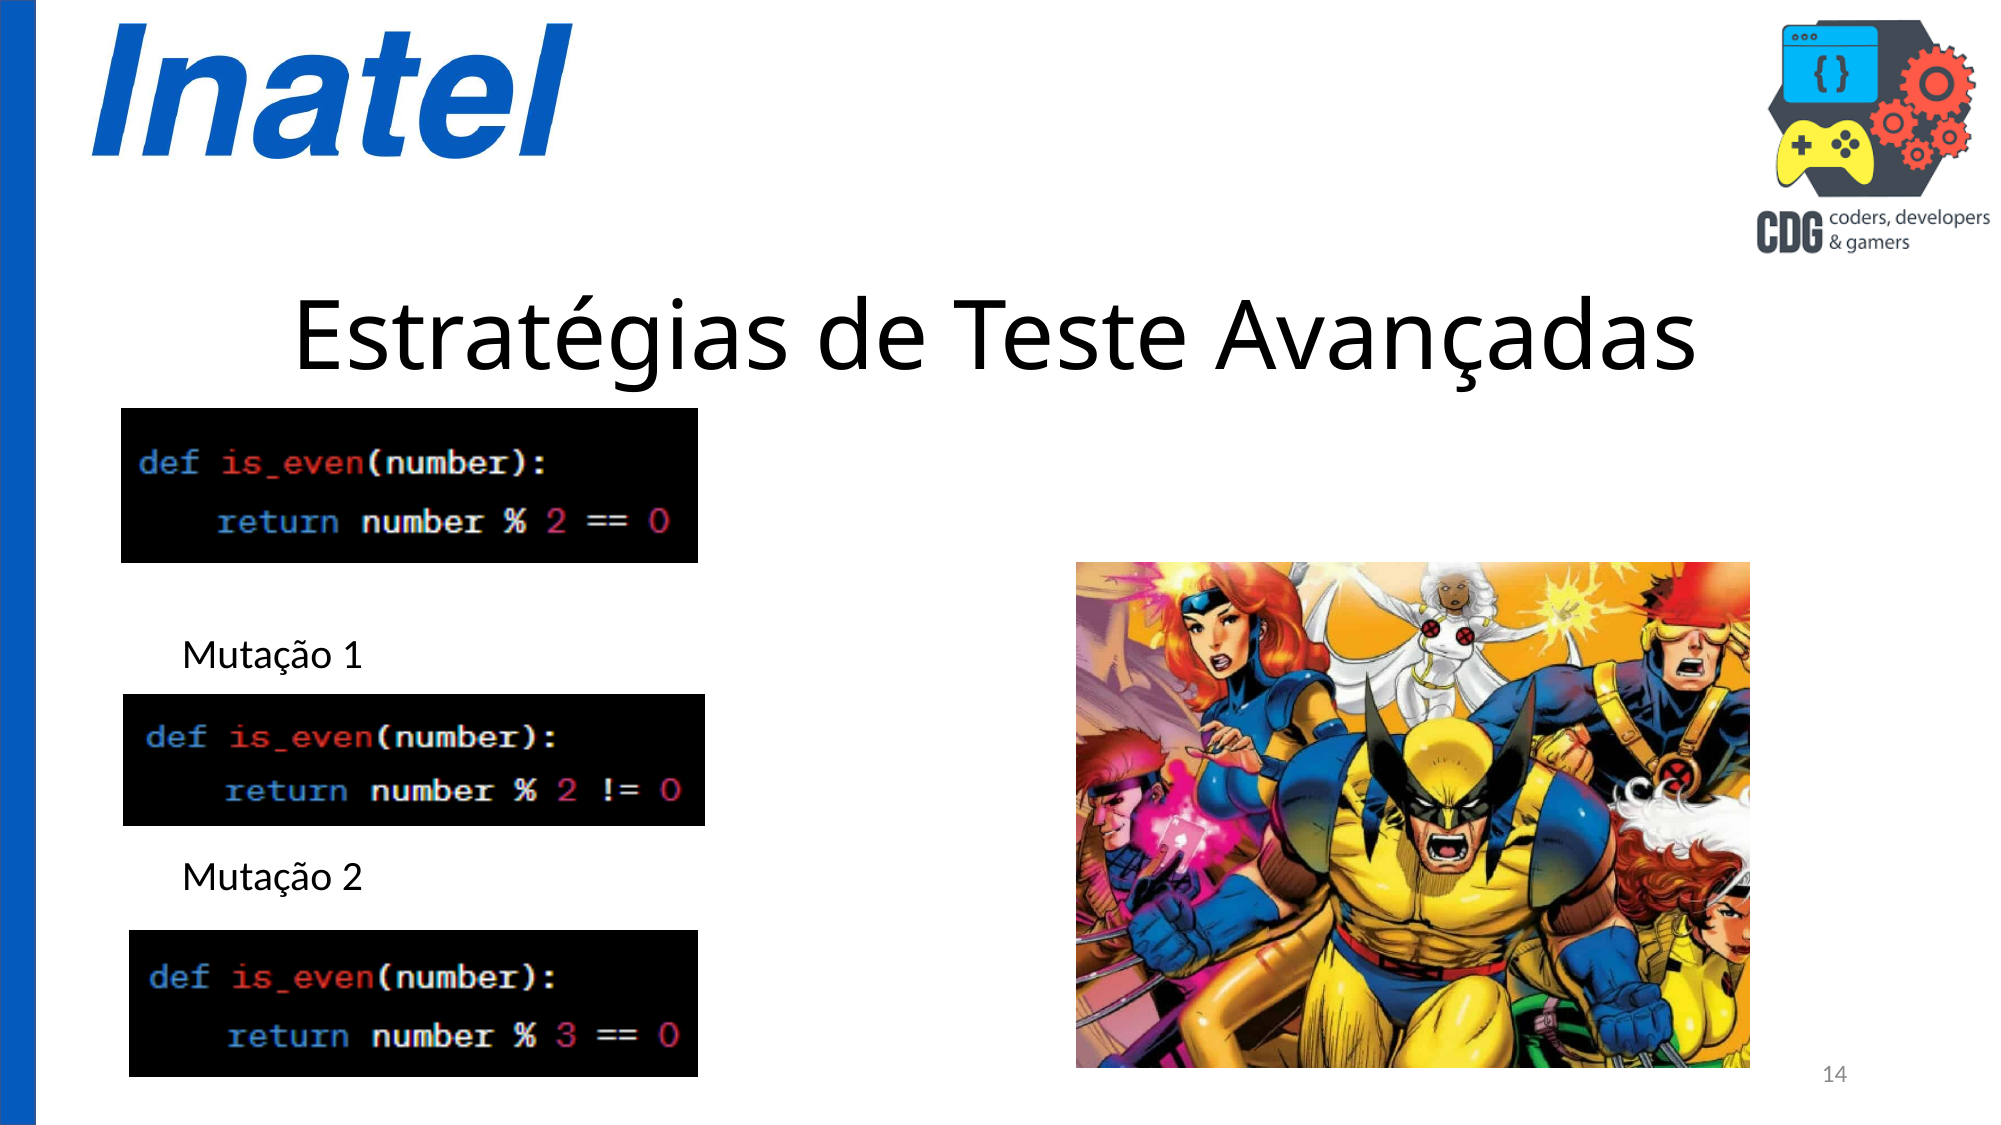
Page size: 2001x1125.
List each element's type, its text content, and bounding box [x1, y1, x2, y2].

picture [91, 23, 573, 159]
picture [121, 408, 698, 563]
picture [1745, 10, 2000, 266]
picture [123, 694, 705, 826]
title Estratégias de Teste Avançadas [245, 192, 1746, 398]
slide_number 14 [1412, 1042, 1863, 1103]
picture [129, 930, 698, 1077]
text_box [0, 0, 36, 1125]
picture [1076, 562, 1750, 1068]
subtitle Mutação 1 Mutação 2 [91, 398, 1750, 1080]
